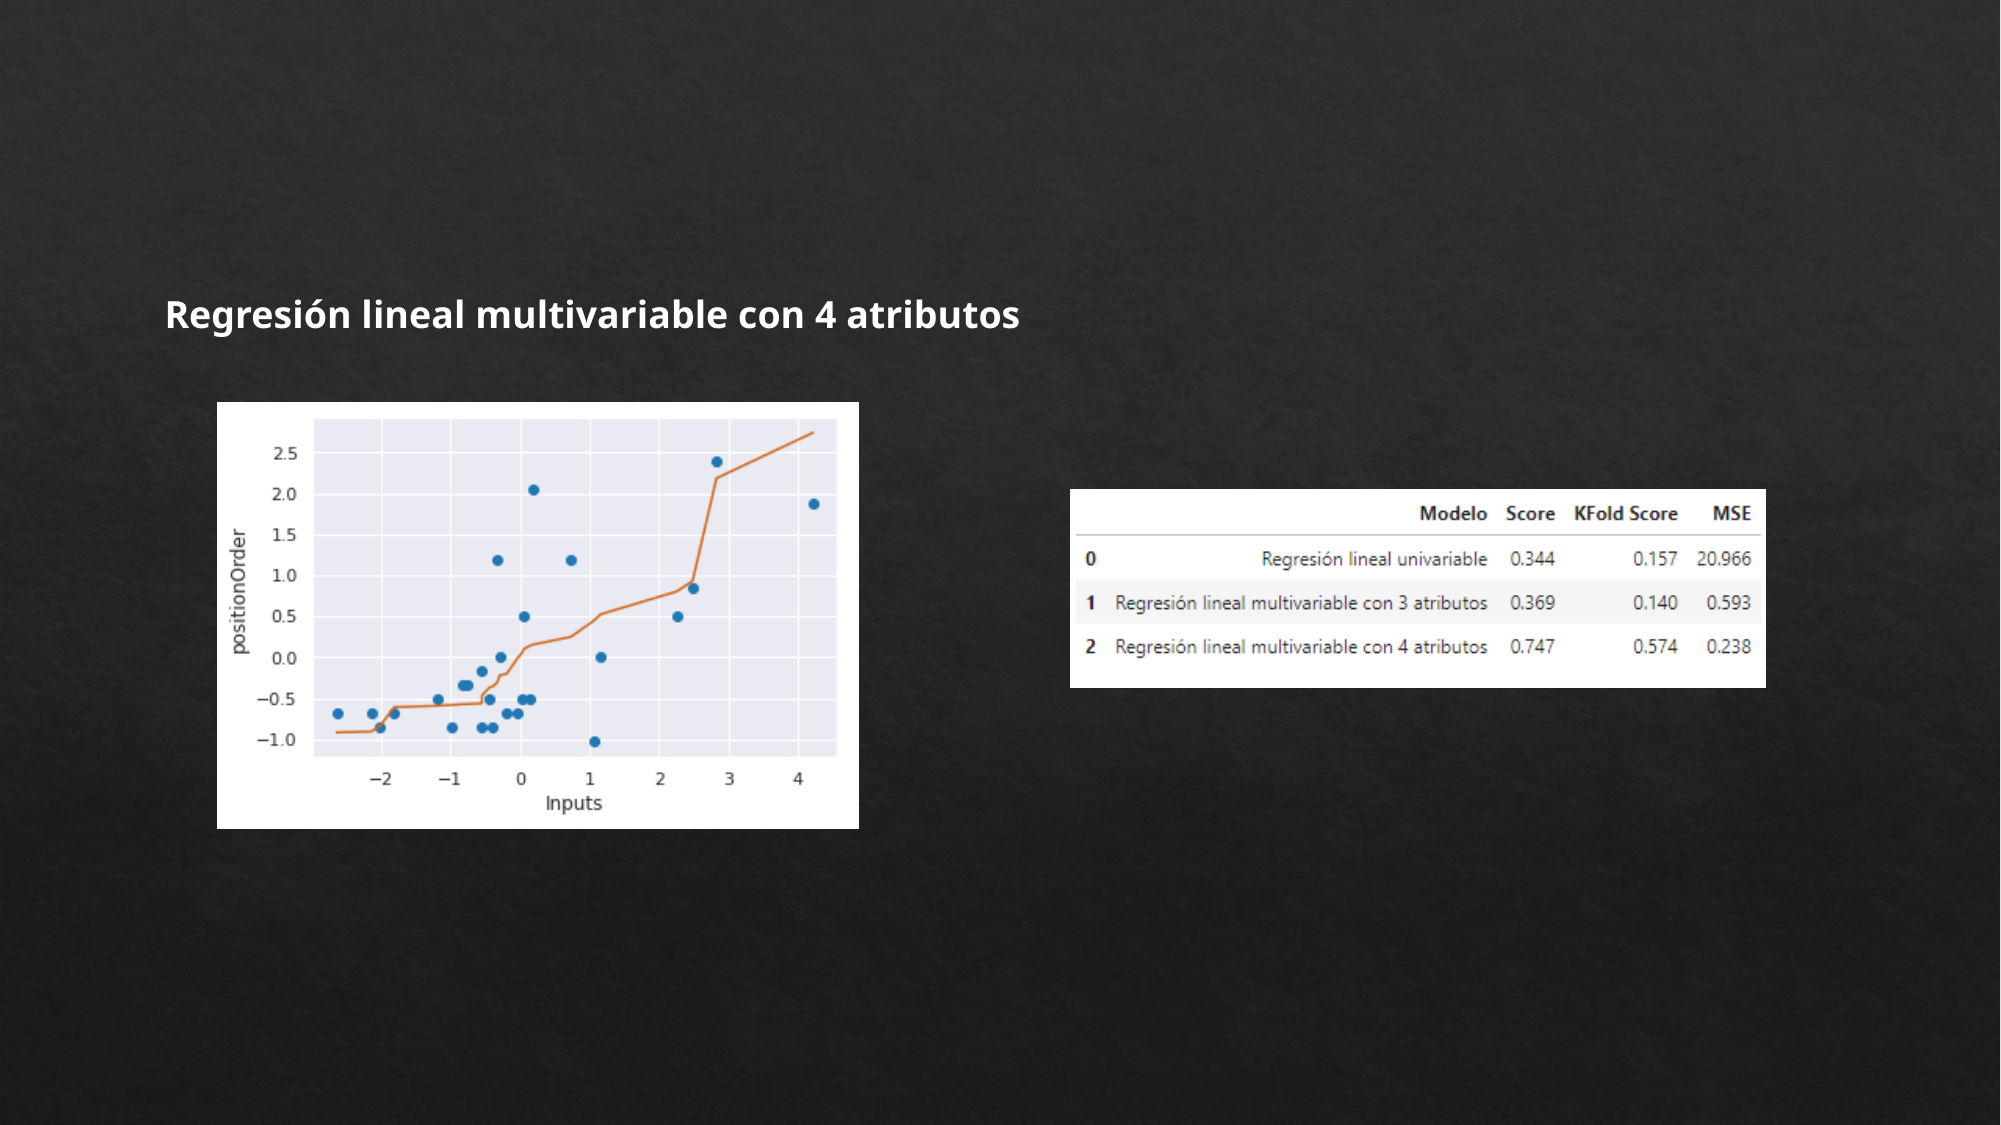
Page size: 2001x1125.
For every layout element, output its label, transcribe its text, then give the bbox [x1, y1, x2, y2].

text_box Regresión lineal multivariable con 4 atributos [149, 283, 1150, 344]
picture [1070, 489, 1767, 689]
picture [217, 401, 859, 829]
